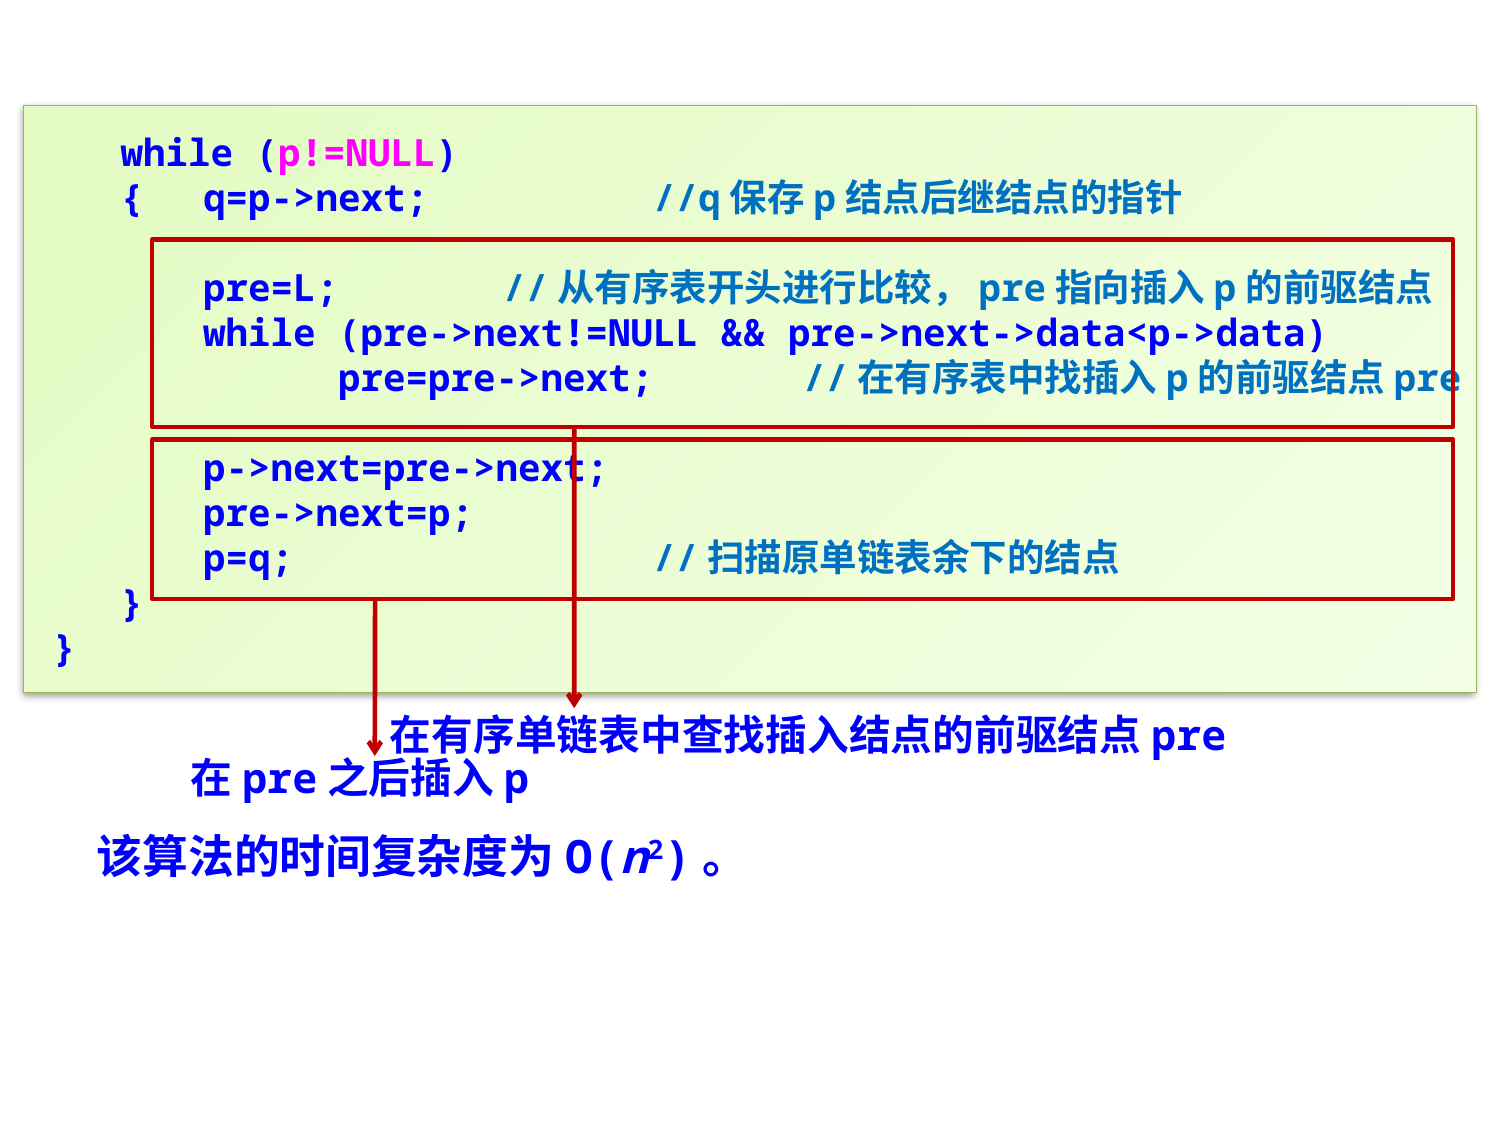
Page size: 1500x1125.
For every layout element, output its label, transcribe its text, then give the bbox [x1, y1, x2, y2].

text_box 该算法的时间复杂度为O(n2)。 [82, 820, 850, 891]
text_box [152, 239, 1454, 767]
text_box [152, 773, 1454, 811]
text_box while (p!=NULL) { q=p->next; //q保存p结点后继结点的指针 pre=L; //从有序表开头进行比较，pre指向插入p的前驱结点 while (pre->next!=NULL && pre->next->data<p->data) pre=pre->next; //在有序表中找插入p的前驱结点pre p->next=pre->next; pre->next=p; p=q; //扫描原单链表余下的结点 } } [23, 105, 1477, 693]
